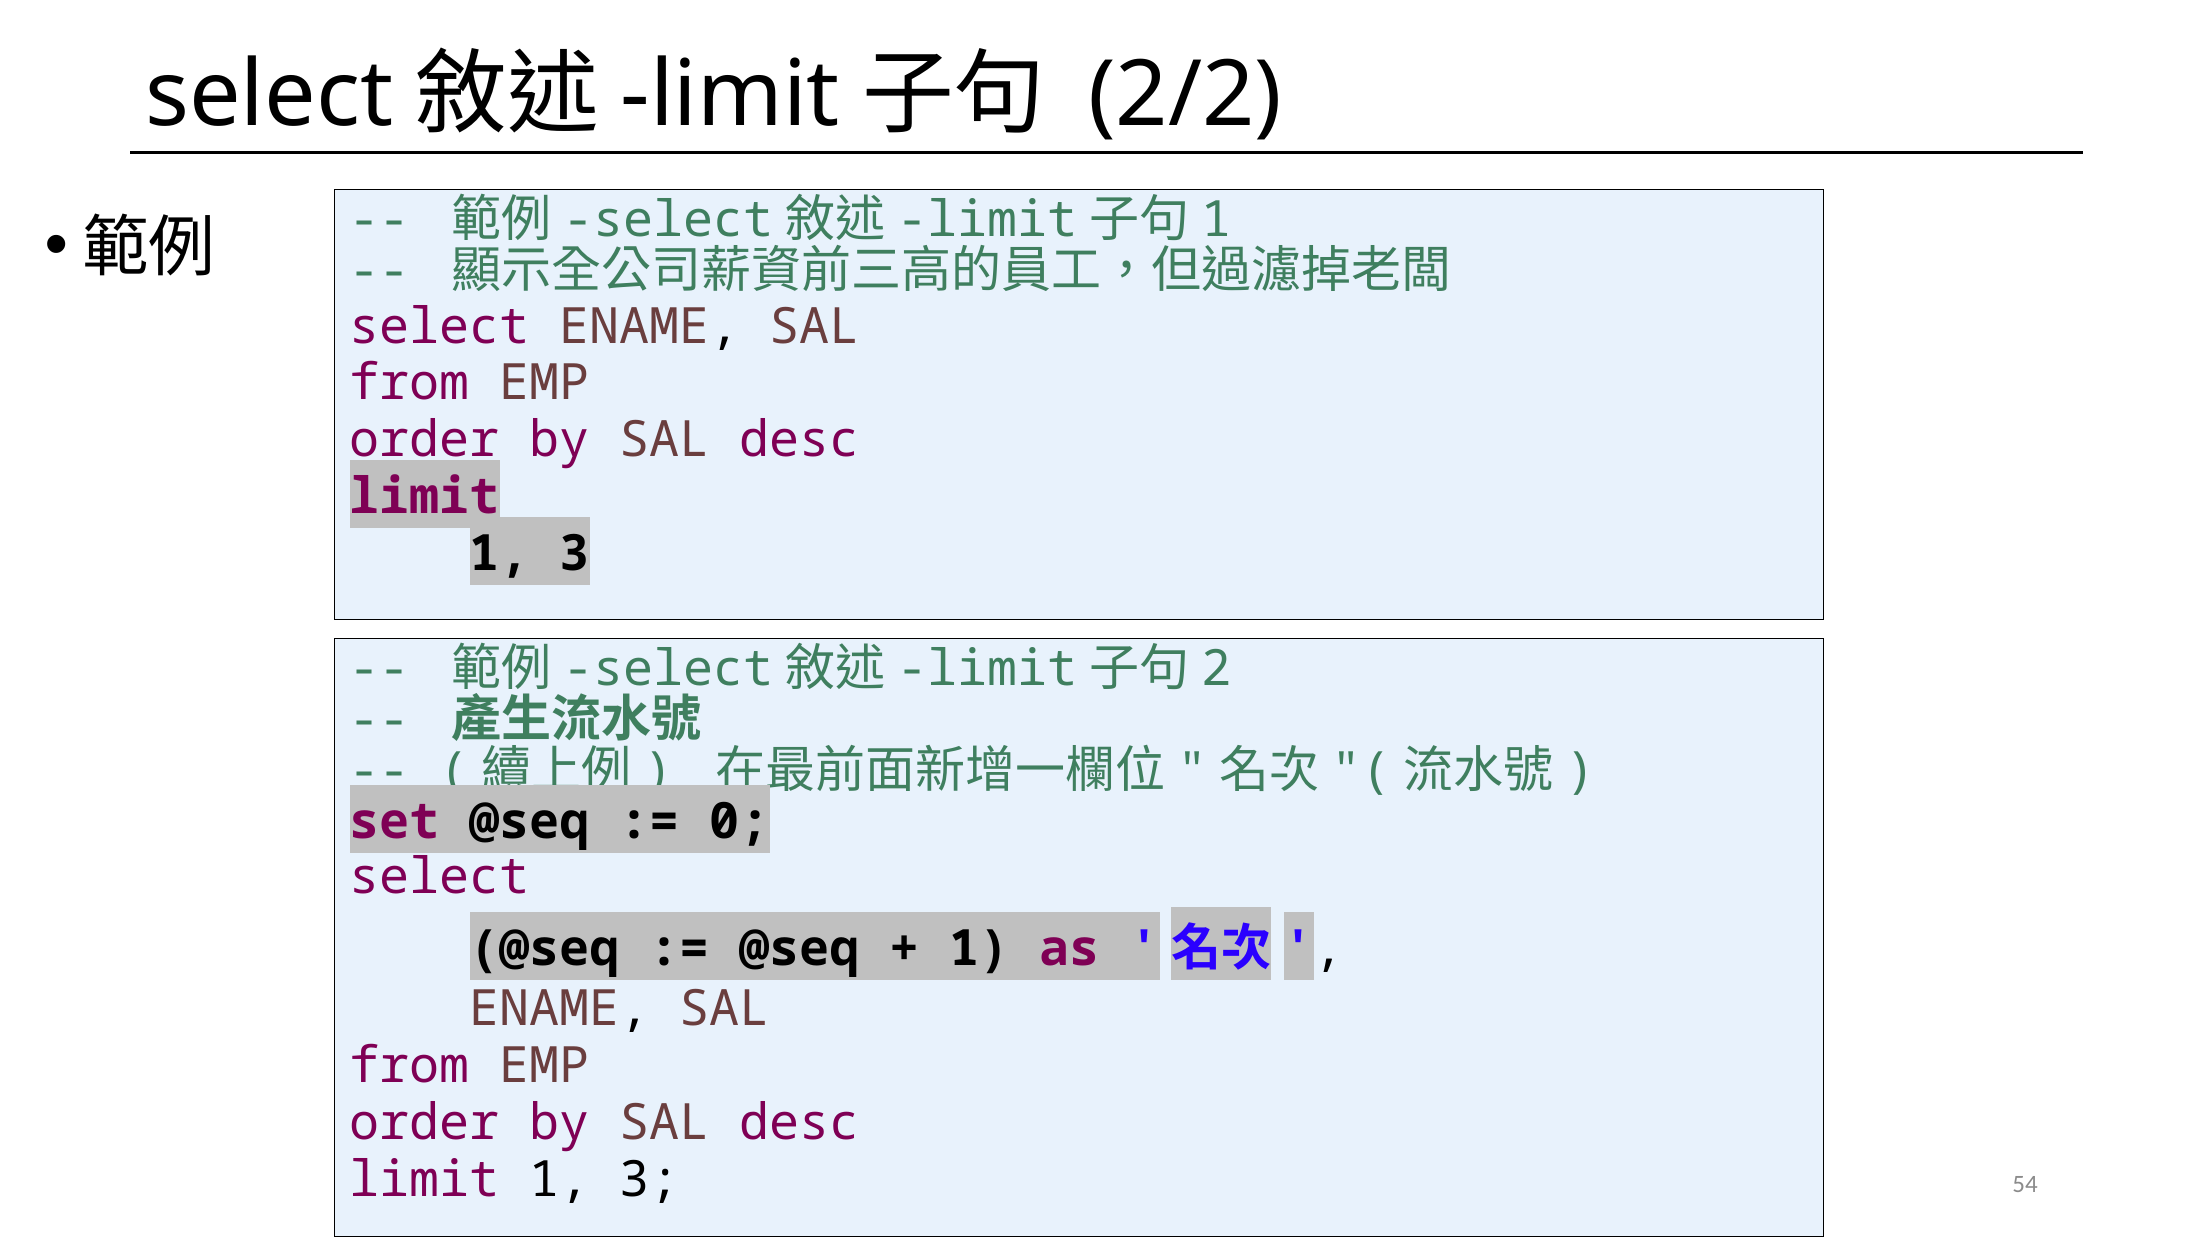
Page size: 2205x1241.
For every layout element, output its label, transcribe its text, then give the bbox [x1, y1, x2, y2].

title select敘述-limit子句 (2/2) [130, 3, 2084, 155]
text_box -- 範例-select敘述-limit子句1 -- 顯示全公司薪資前三高的員工，但過濾掉老闆 select ENAME, SAL from EMP order by SAL desc limit 1, 3 [334, 189, 1824, 620]
slide_number 54 [1557, 1149, 2054, 1216]
text_box -- 範例-select敘述-limit子句2 -- 產生流水號 -- (續上例) 在最前面新增一欄位"名次"(流水號) set @seq := 0; select (@seq := @seq + 1) as '名次', ENAME, SAL from EMP order by SAL desc limit 1, 3; [334, 638, 1824, 1237]
list 範例 [29, 155, 2185, 1241]
